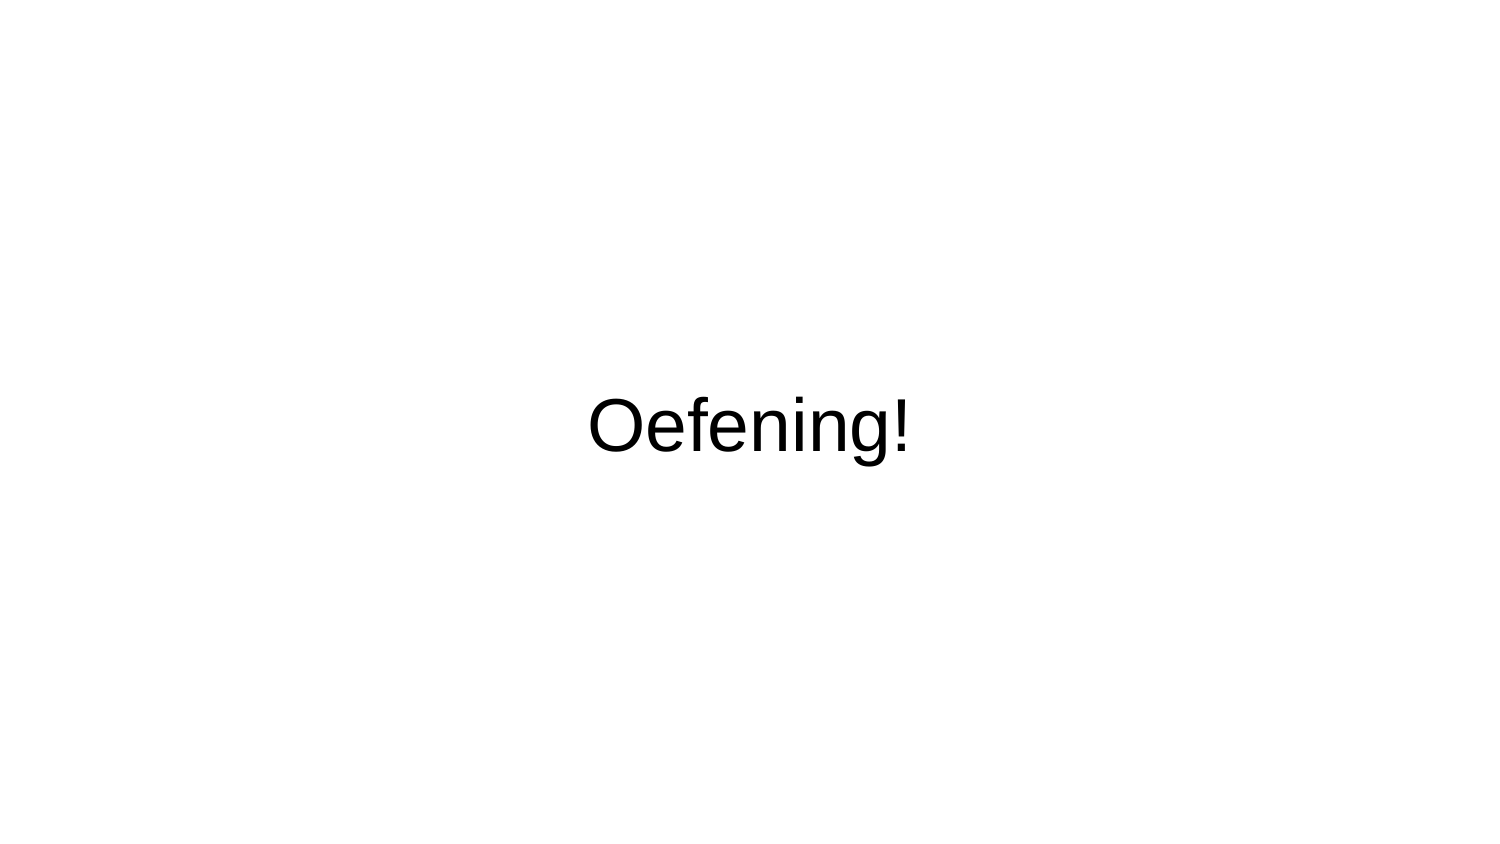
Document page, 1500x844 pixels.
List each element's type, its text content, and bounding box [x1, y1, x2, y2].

title Oefening! [51, 352, 1449, 491]
